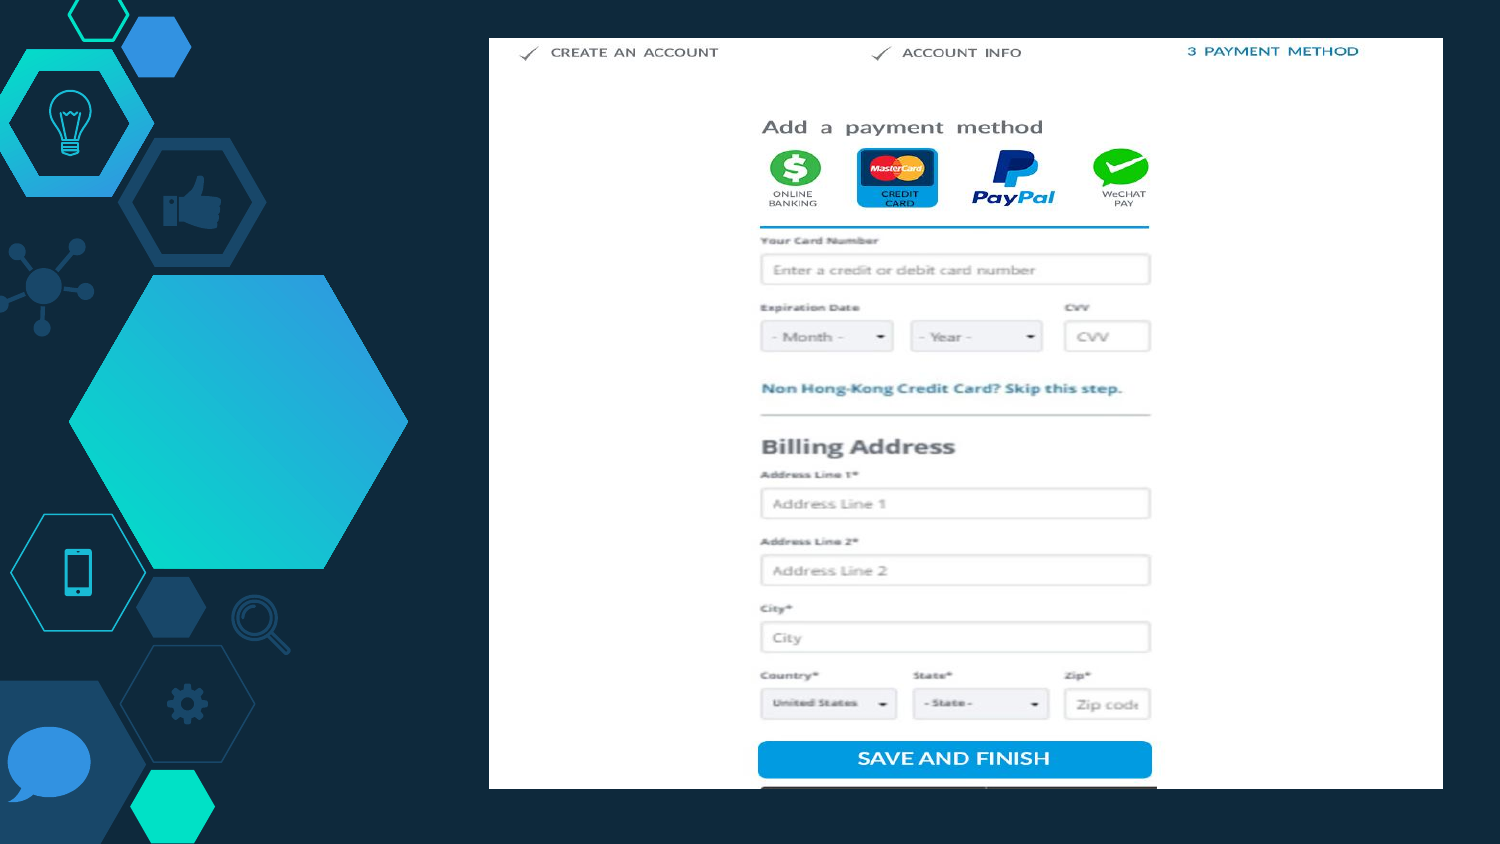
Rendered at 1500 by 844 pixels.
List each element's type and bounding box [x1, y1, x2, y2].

picture [488, 38, 1443, 789]
